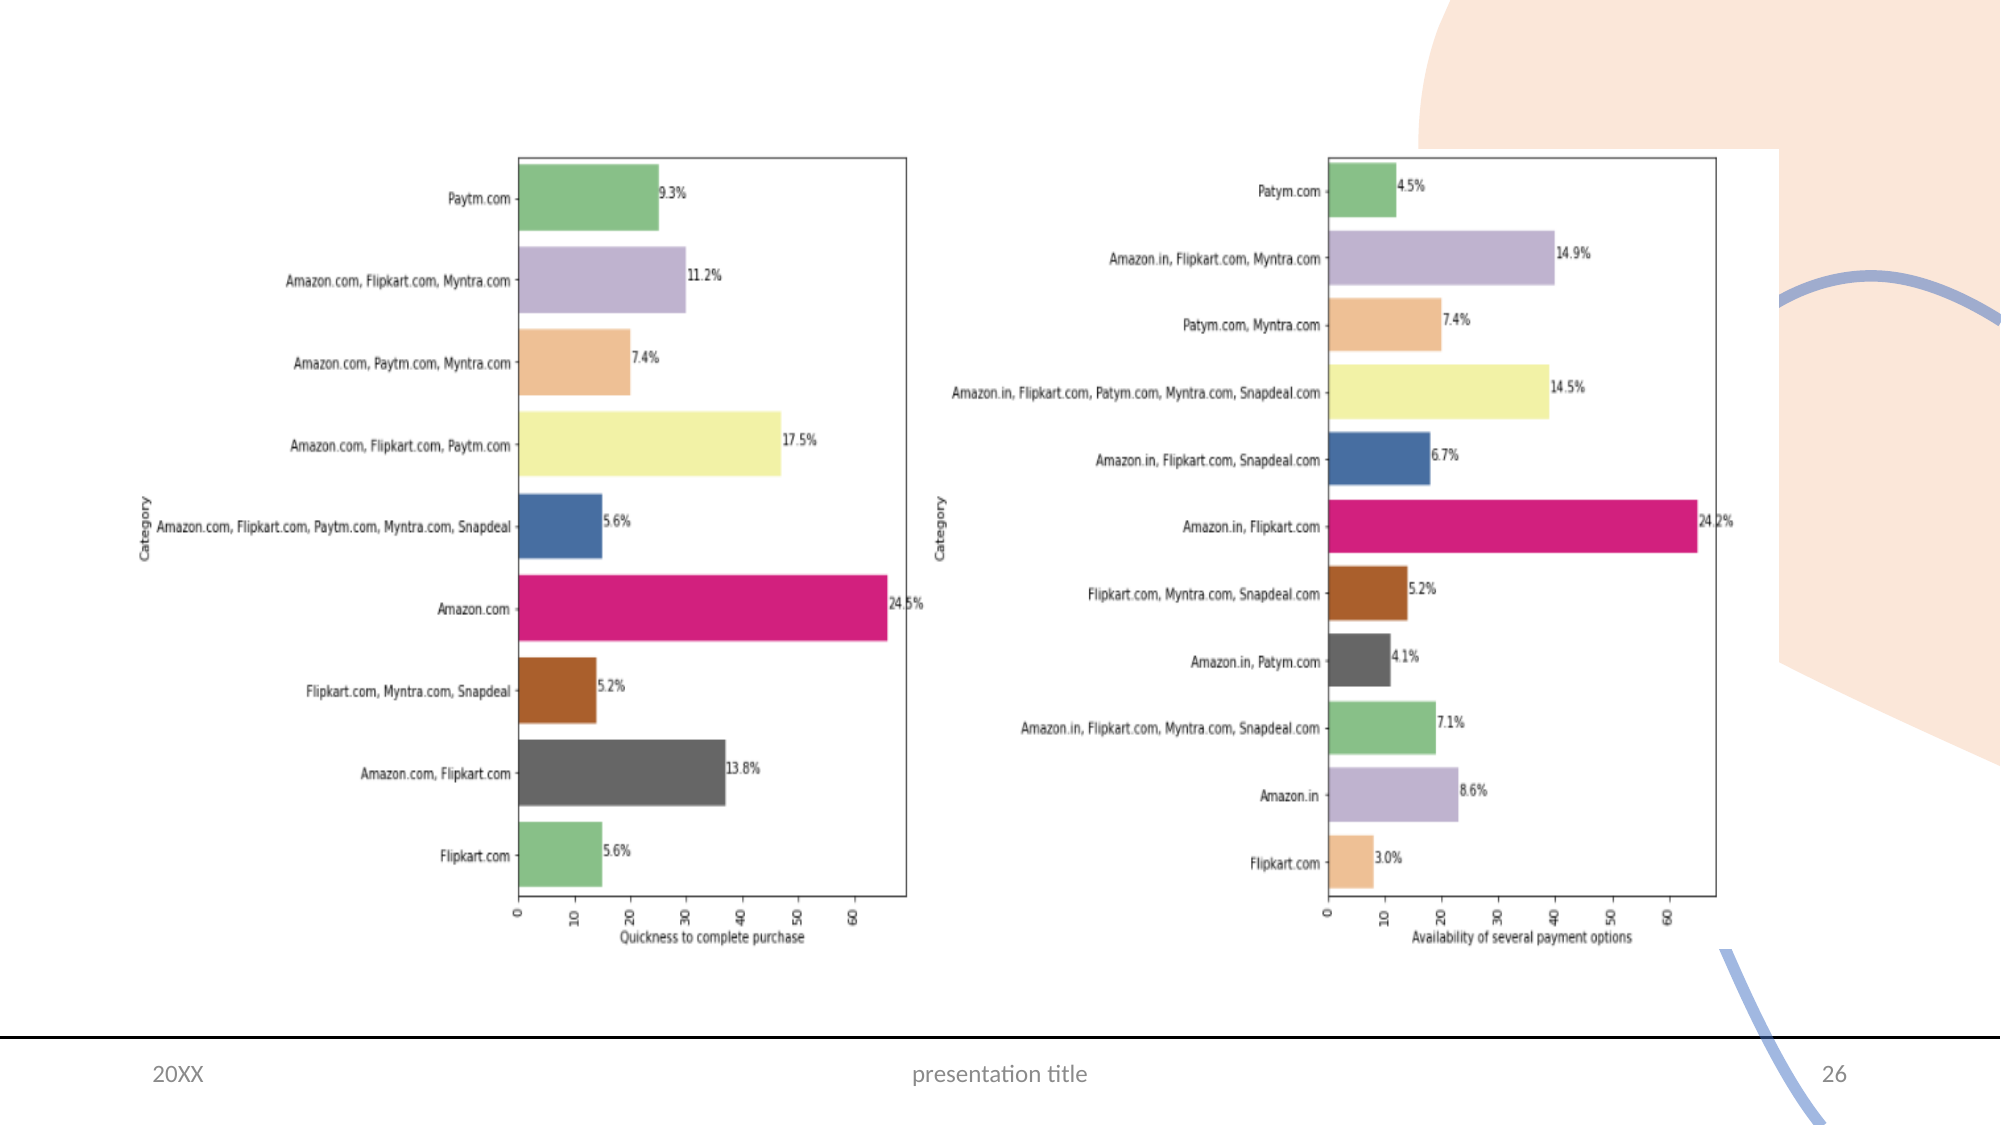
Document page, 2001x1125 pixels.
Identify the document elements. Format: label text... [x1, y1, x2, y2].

footer presentation title [662, 1042, 1338, 1103]
slide_number 26 [1412, 1042, 1863, 1103]
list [137, 149, 1779, 949]
slide_number 20XX [137, 1042, 588, 1103]
